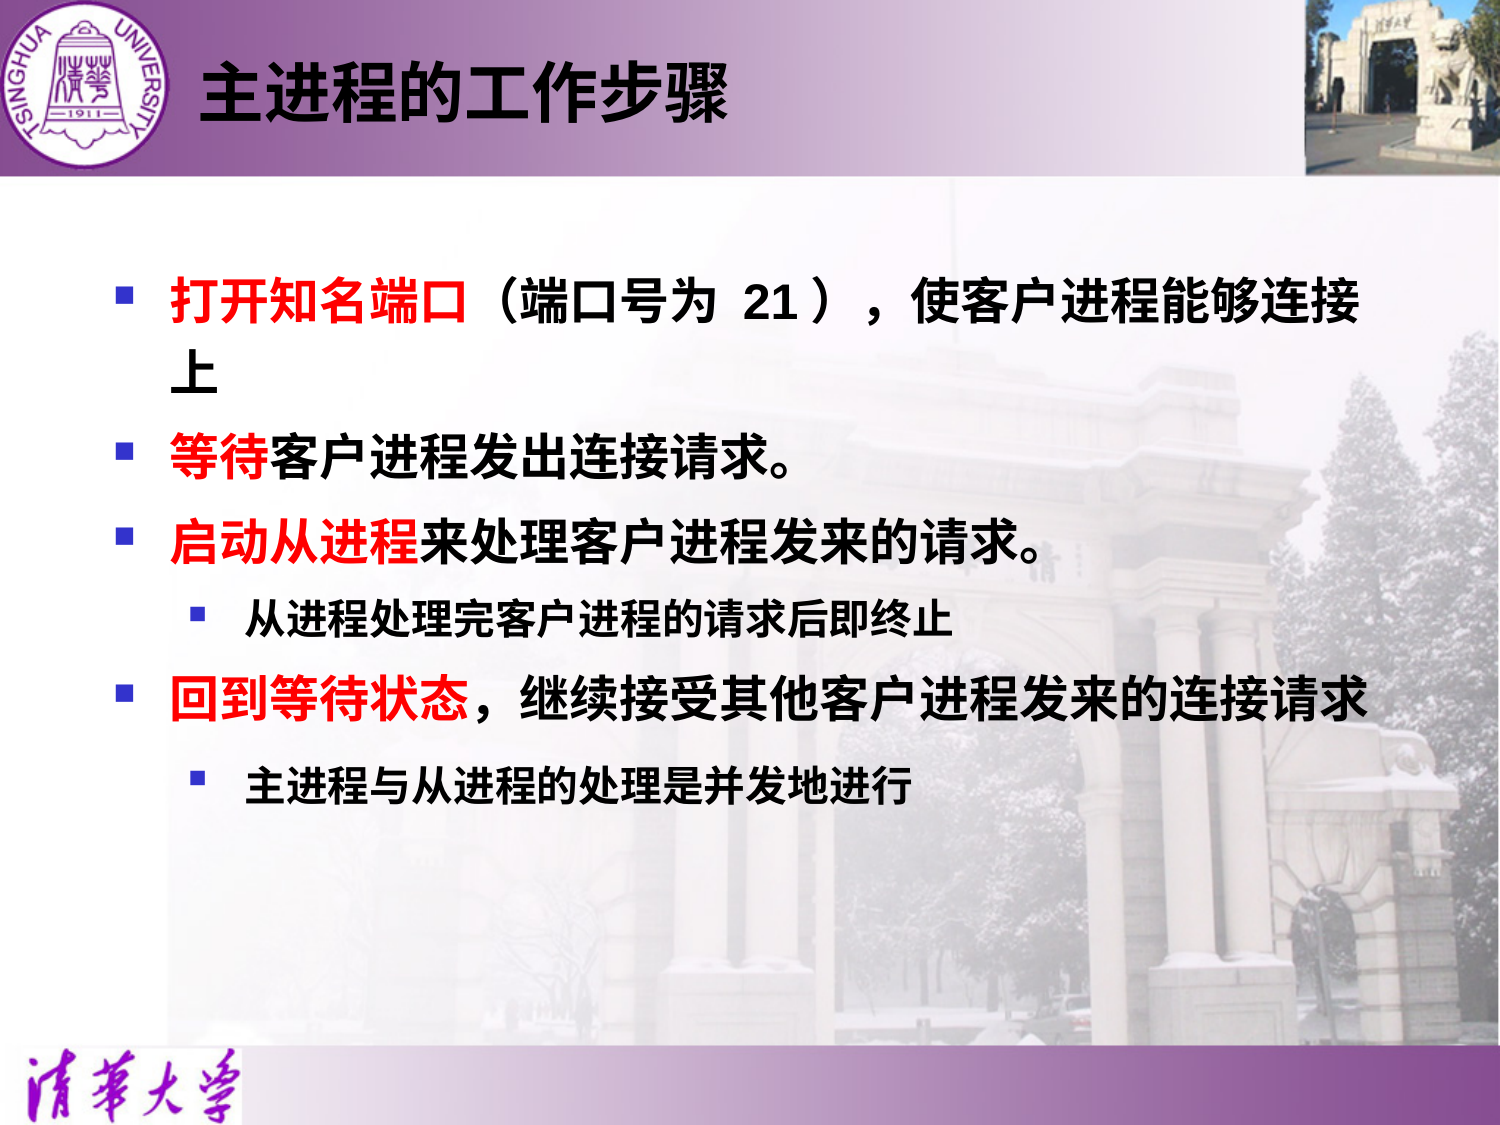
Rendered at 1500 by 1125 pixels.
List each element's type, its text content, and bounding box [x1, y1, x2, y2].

picture [0, 0, 1500, 1125]
text_box 主进程的工作步骤 [183, 42, 1283, 139]
text_box 打开知名端口（端口号为 21），使客户进程能够连接上 等待客户进程发出连接请求。 启动从进程来处理客户进程发来的请求。 从进程处理完客户进程的请求后即终止 回到等待状态，继续接受其他客户进程发来的连接请求 主进程与从进程的处理是并发地进行 [98, 249, 1424, 820]
